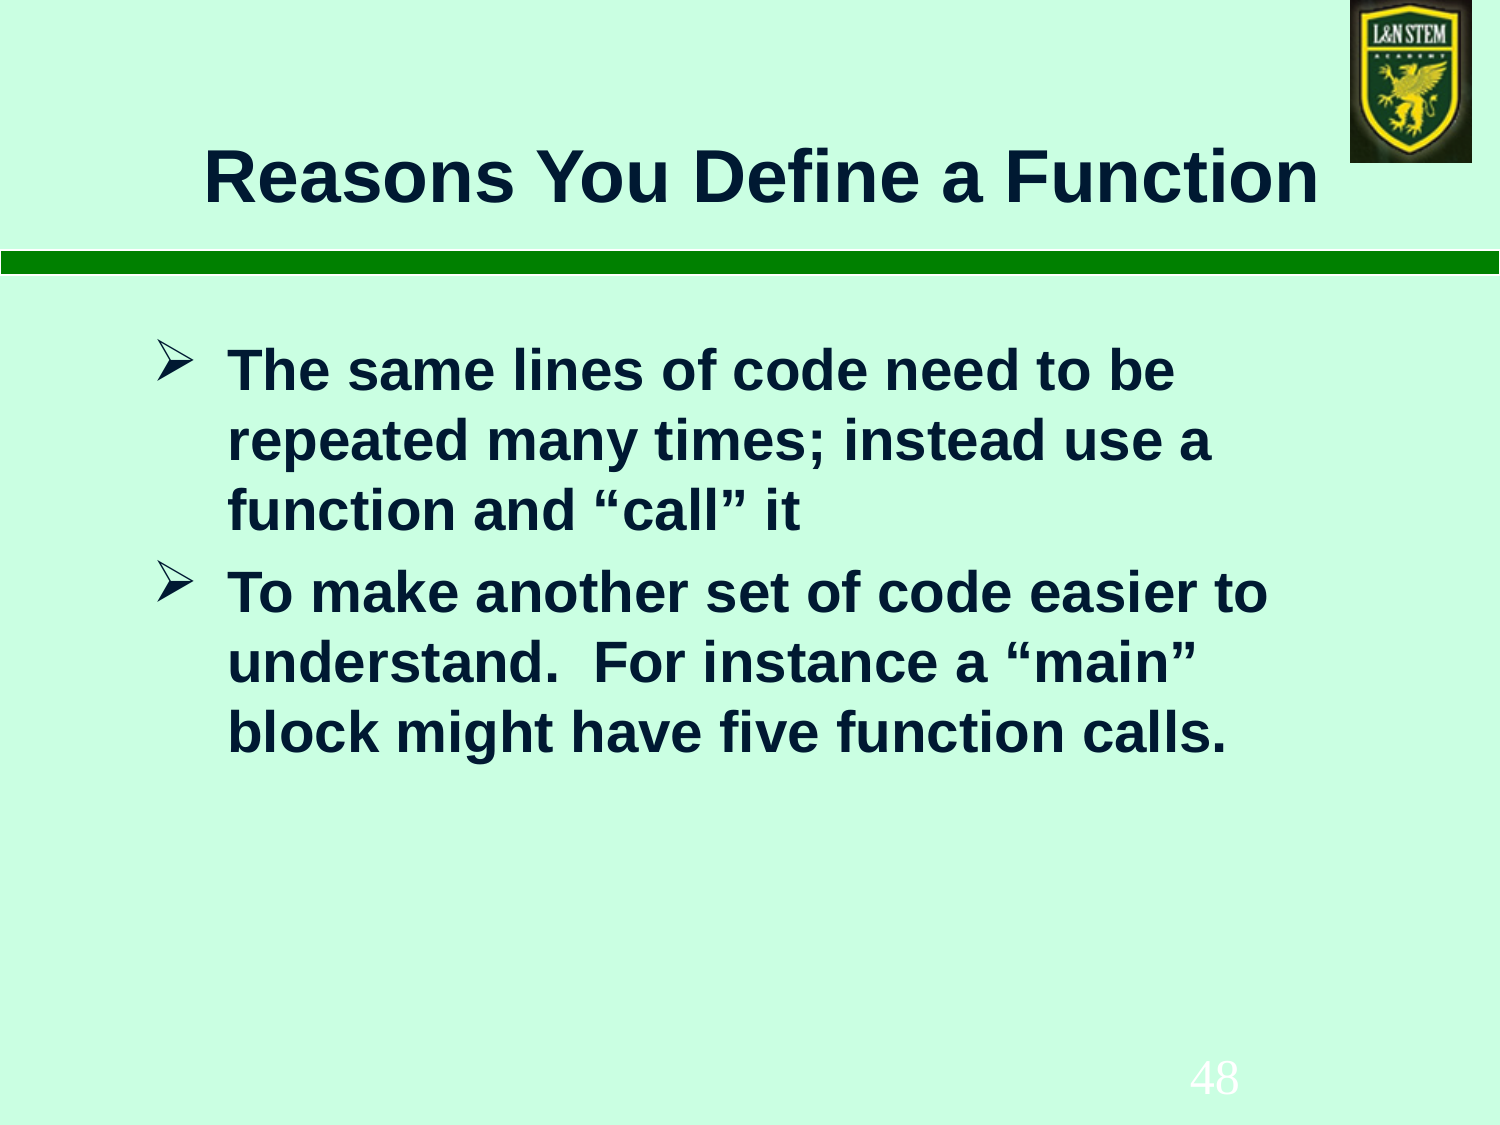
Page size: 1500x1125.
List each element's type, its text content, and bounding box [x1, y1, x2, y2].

picture [1350, 0, 1472, 163]
subtitle The same lines of code need to be repeated many times; instead use a function and “call” it To make another set of code easier to understand. For instance a “main” block might have five function calls. [137, 324, 1375, 975]
title Reasons You Define a Function [125, 75, 1400, 225]
